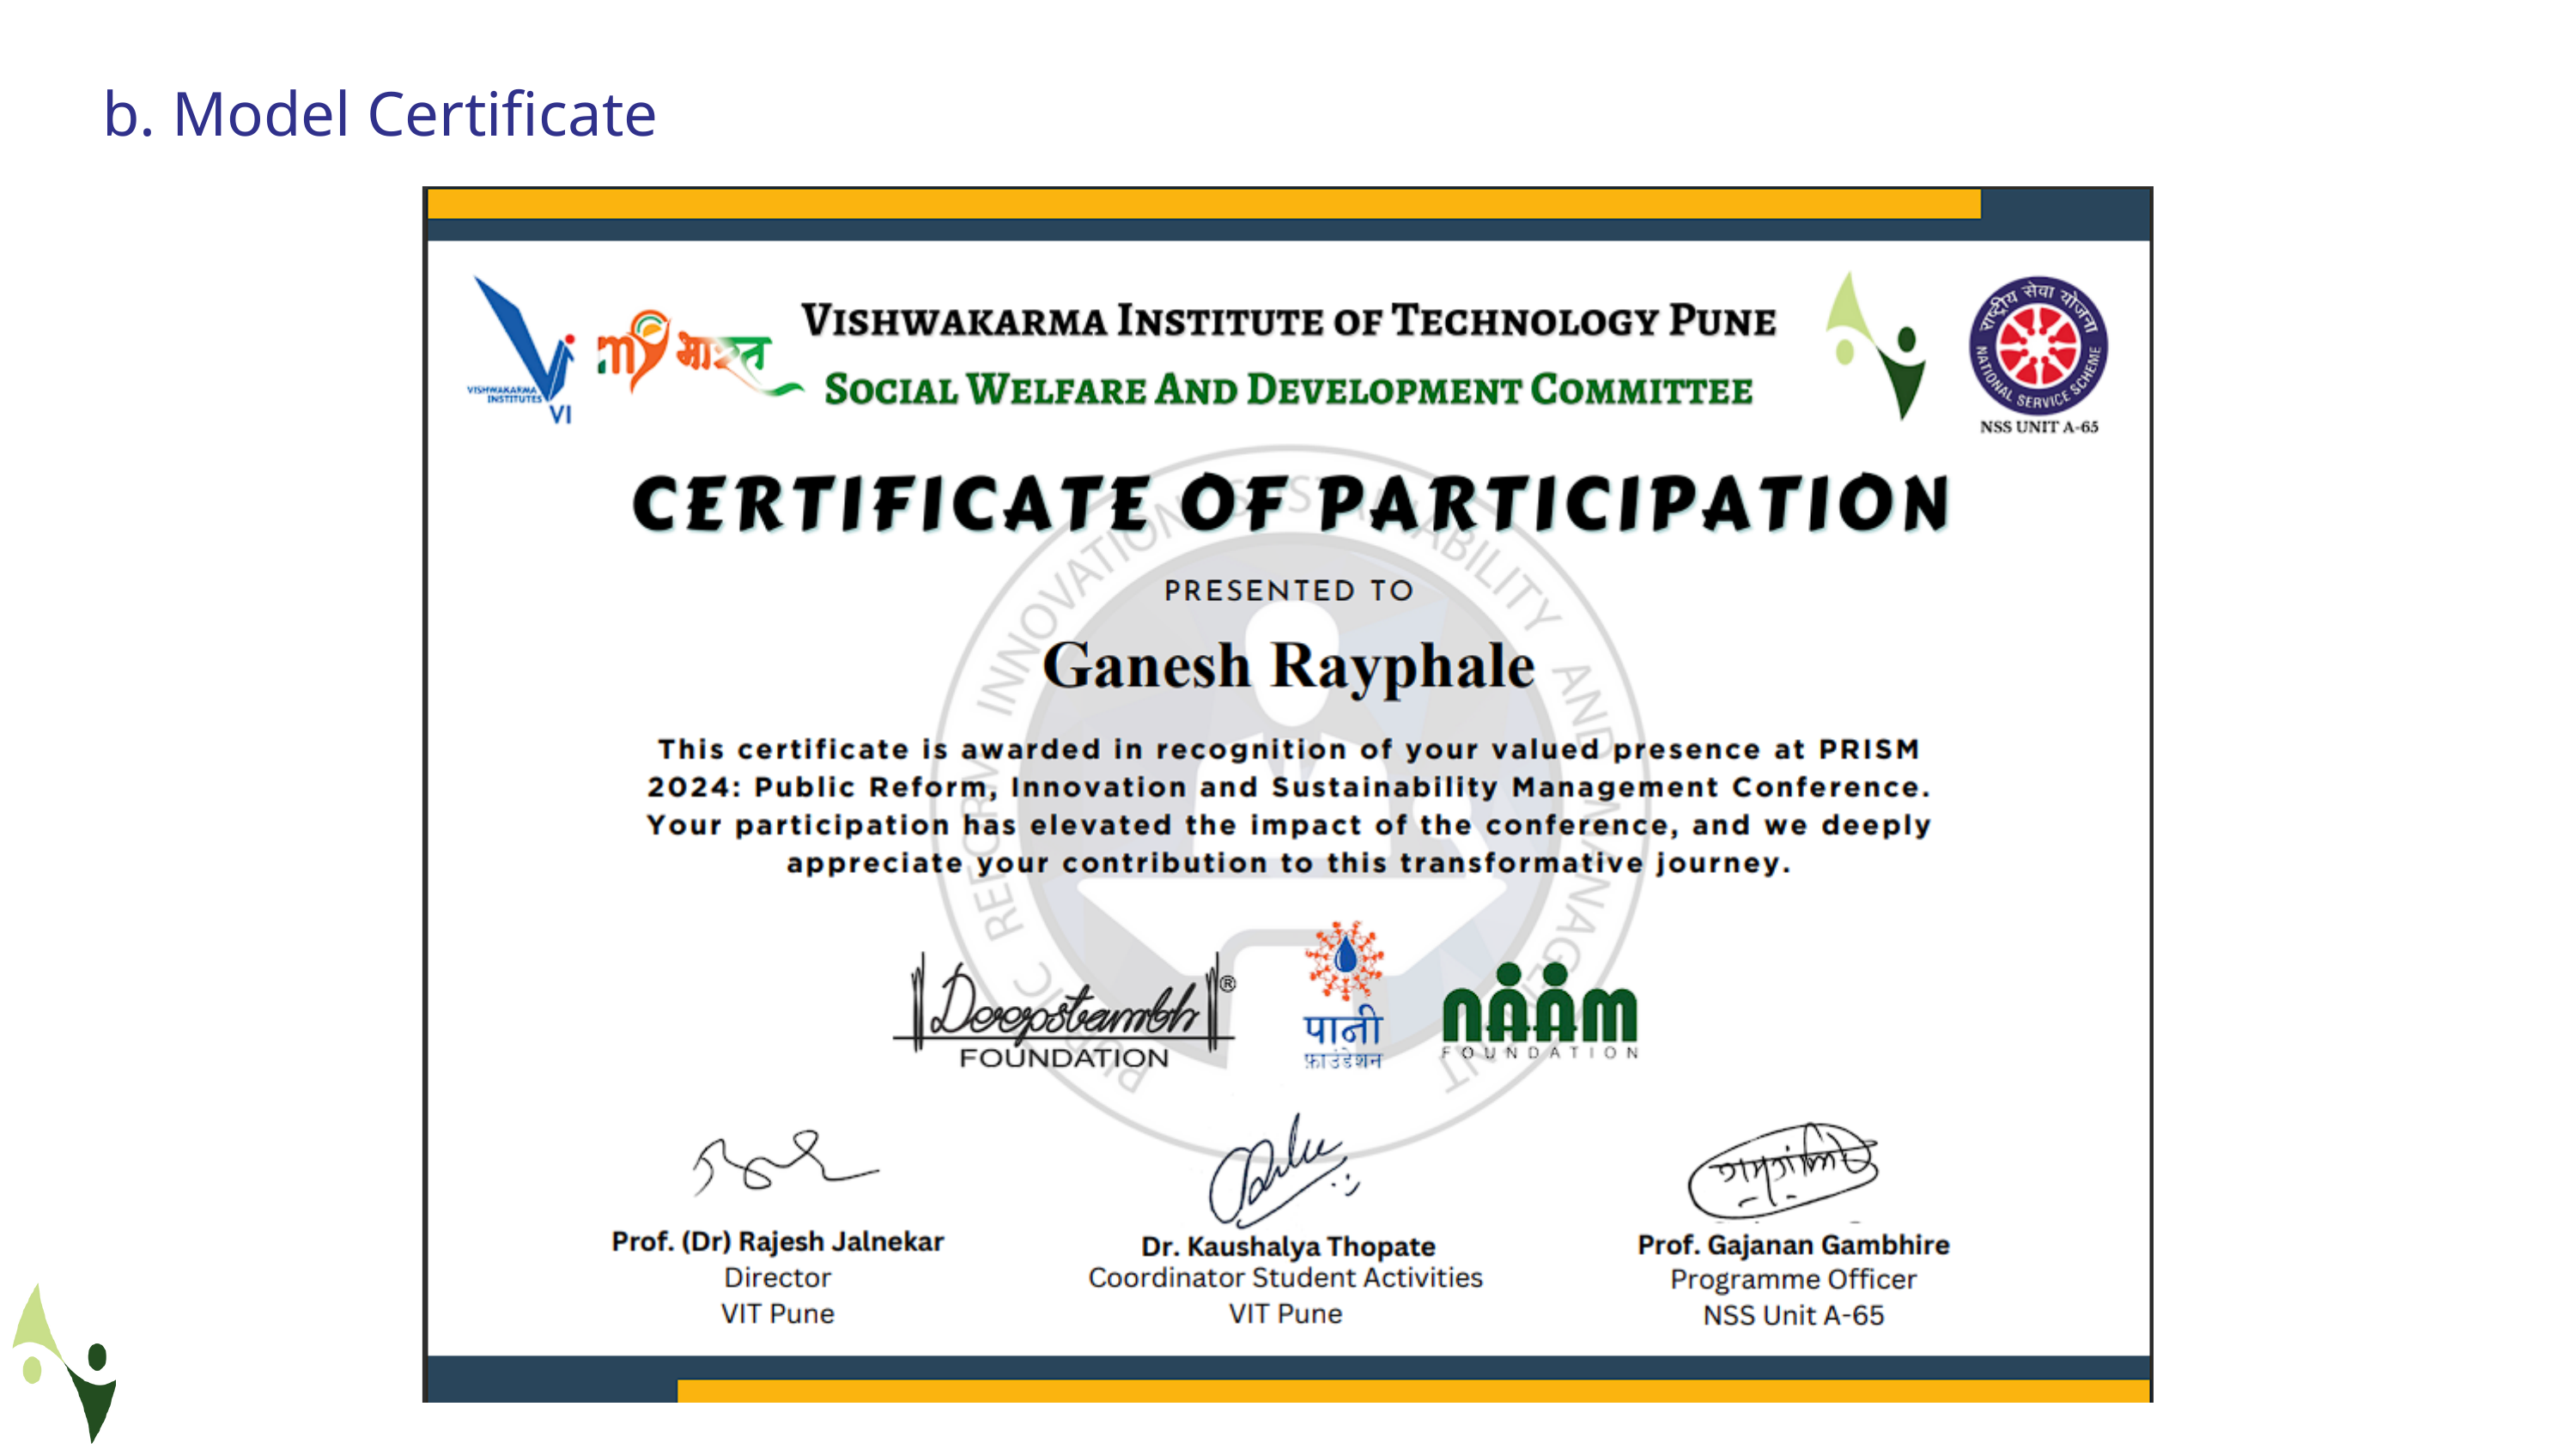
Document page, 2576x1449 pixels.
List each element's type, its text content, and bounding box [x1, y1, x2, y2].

text_box b. Model Certificate [90, 63, 671, 149]
text_box [422, 186, 2154, 1403]
text_box [12, 1282, 117, 1444]
